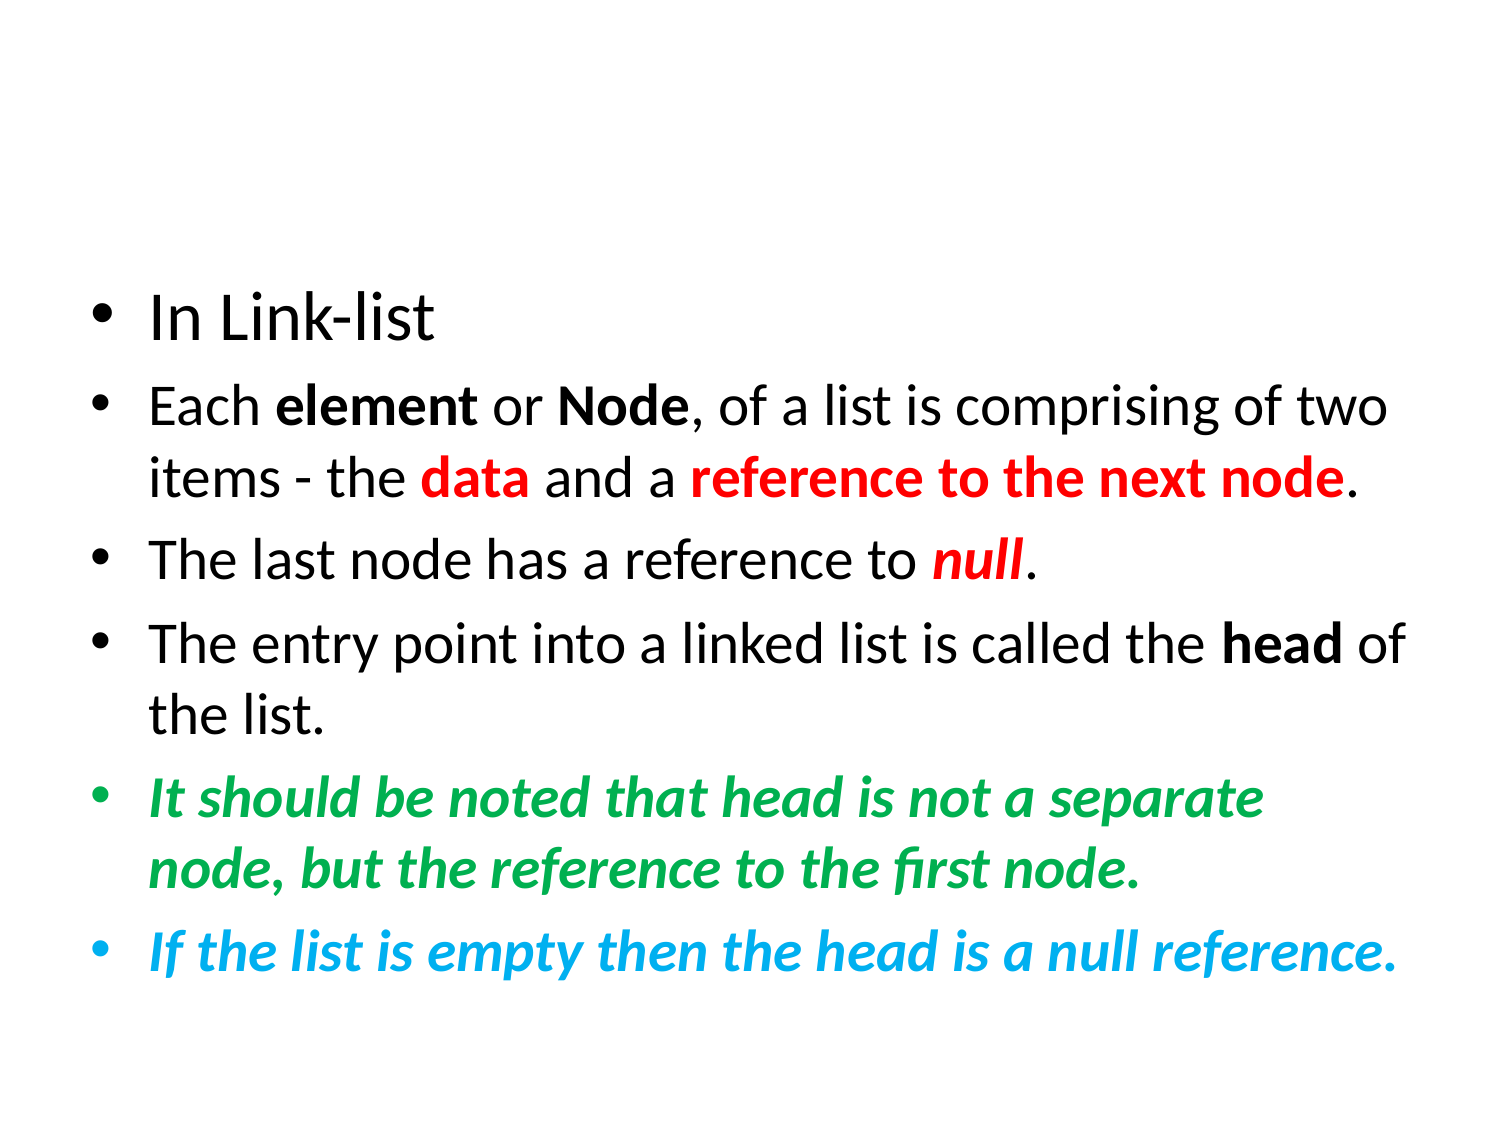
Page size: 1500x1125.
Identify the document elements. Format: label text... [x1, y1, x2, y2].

list In Link-list Each element or Node, of a list is comprising of two items - the data and a reference to the next node. The last node has a reference to null. The entry point into a linked list is called the head of the list. It should be noted that head is not a separate node, but the reference to the first node. If the list is empty then the head is a null reference. [75, 262, 1425, 1005]
